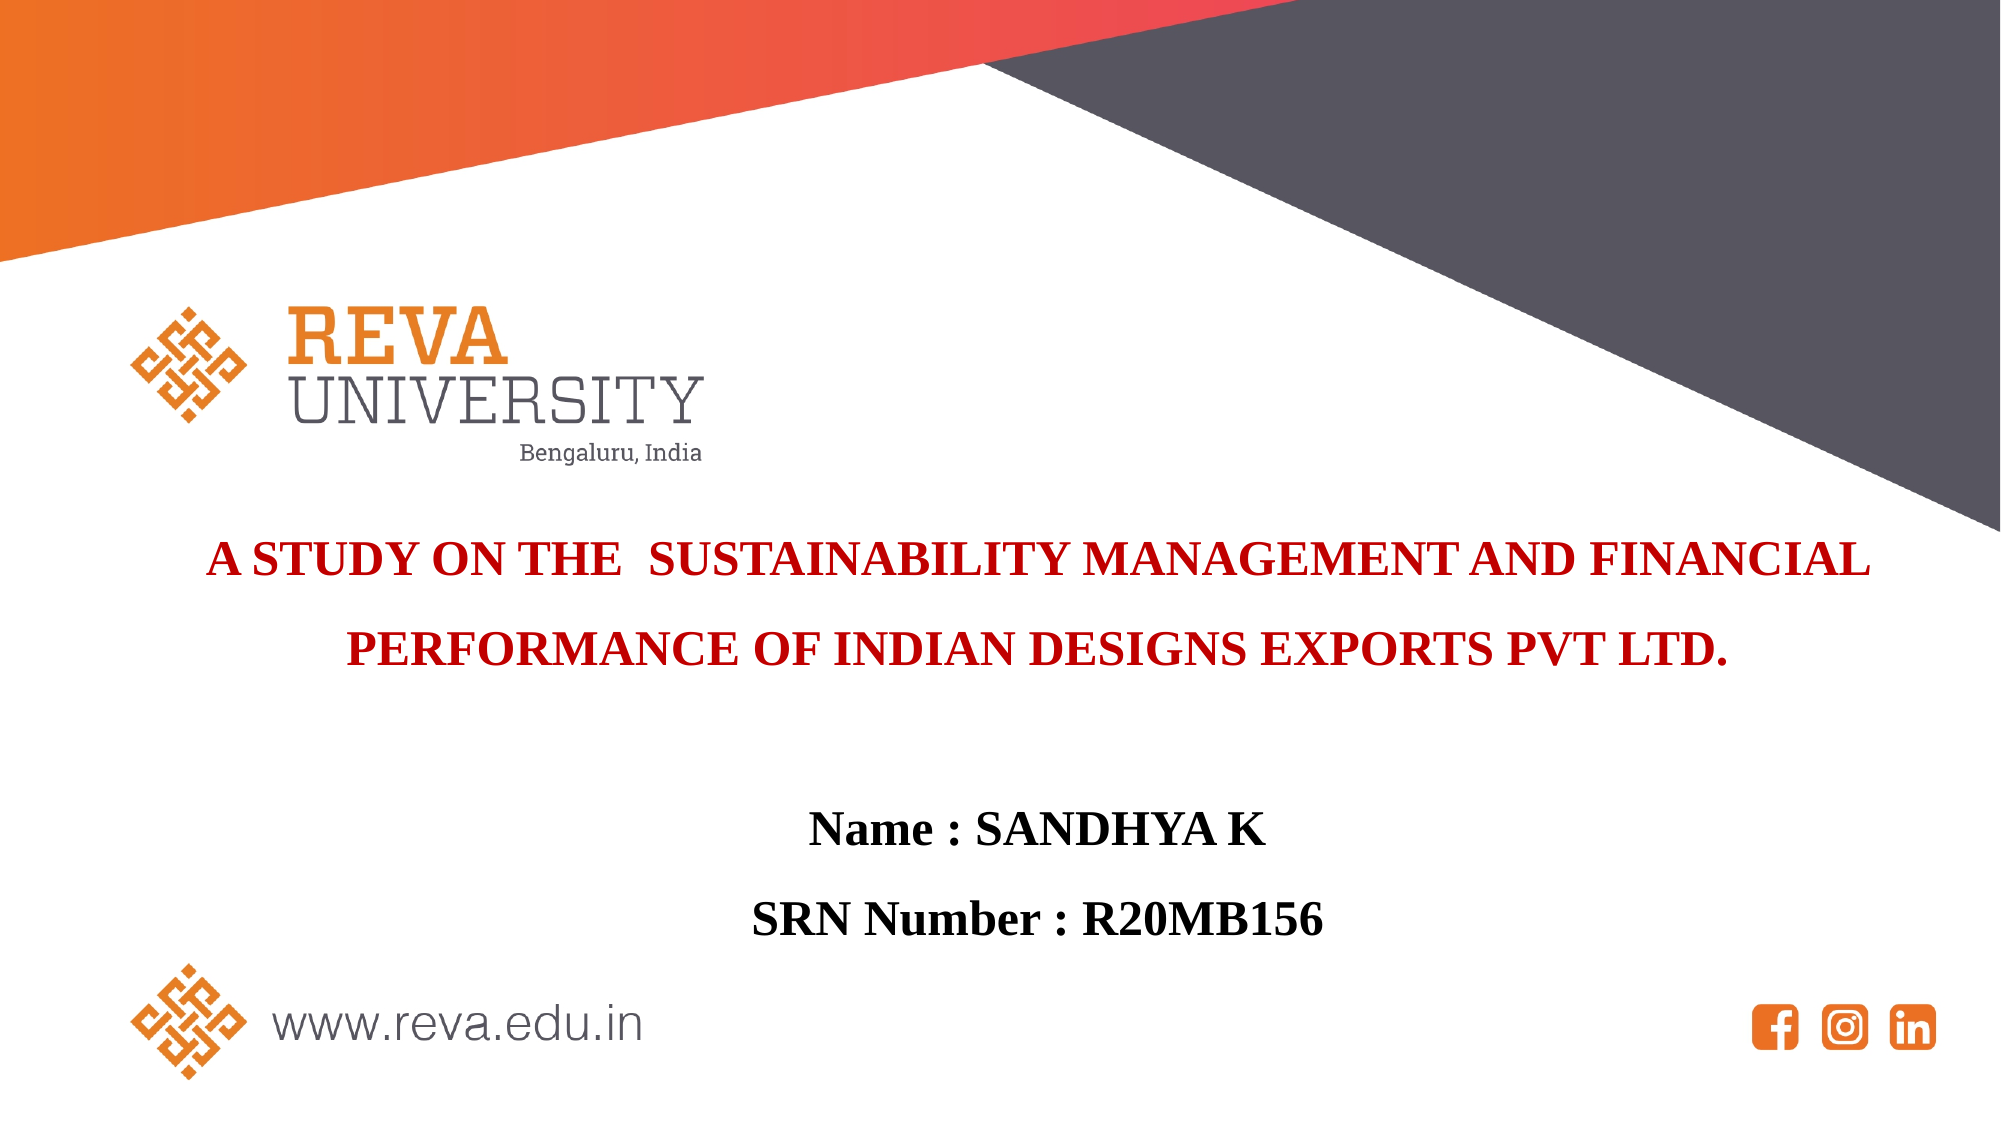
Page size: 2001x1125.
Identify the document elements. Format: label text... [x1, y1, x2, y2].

list [171, 800, 1922, 941]
title A STUDY ON THE SUSTAINABILITY MANAGEMENT AND FINANCIAL PERFORMANCE OF INDIAN DESIGNS EXPORTS PVT LTD. Name : SANDHYA K SRN Number : R20MB156 [112, 503, 1963, 938]
picture [0, 0, 2001, 1125]
